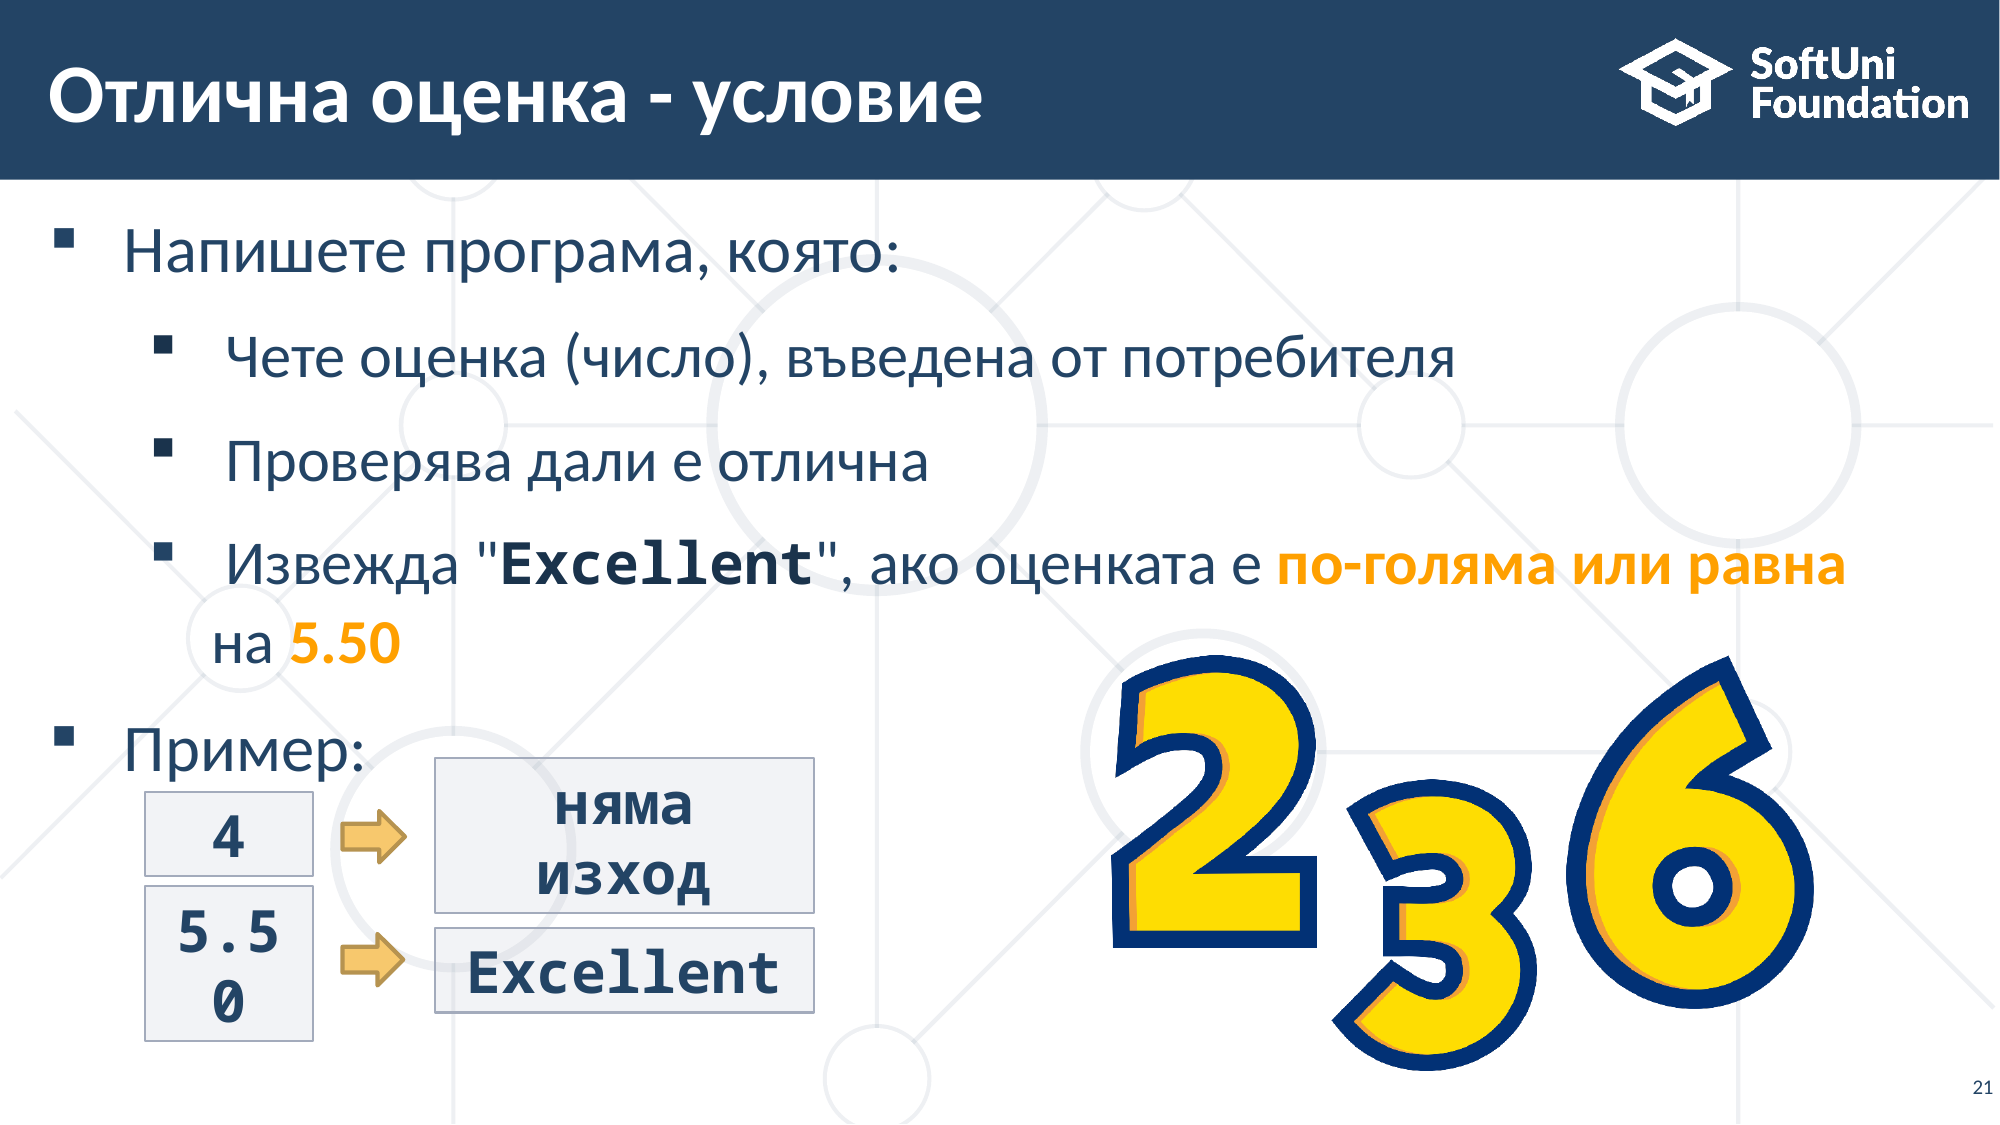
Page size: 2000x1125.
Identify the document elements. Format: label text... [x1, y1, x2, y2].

text_box [340, 931, 406, 988]
title Отлична оценка - условие [31, 16, 1591, 162]
slide_number 21 [1929, 1070, 2000, 1103]
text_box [1110, 655, 1814, 1071]
picture [1618, 38, 1968, 126]
text_box няма изход [435, 758, 814, 914]
list Напишете програма, която: Чете оценка (число), въведена от потребителя Проверява дали е отлична Извежда "Excellent", ако оценката е по-голяма или равна на 5.50 Пример: [31, 196, 1970, 1050]
text_box 5.50 [144, 886, 313, 1041]
text_box Excellent [435, 927, 814, 1013]
text_box [340, 809, 408, 865]
text_box 4 [144, 791, 313, 877]
